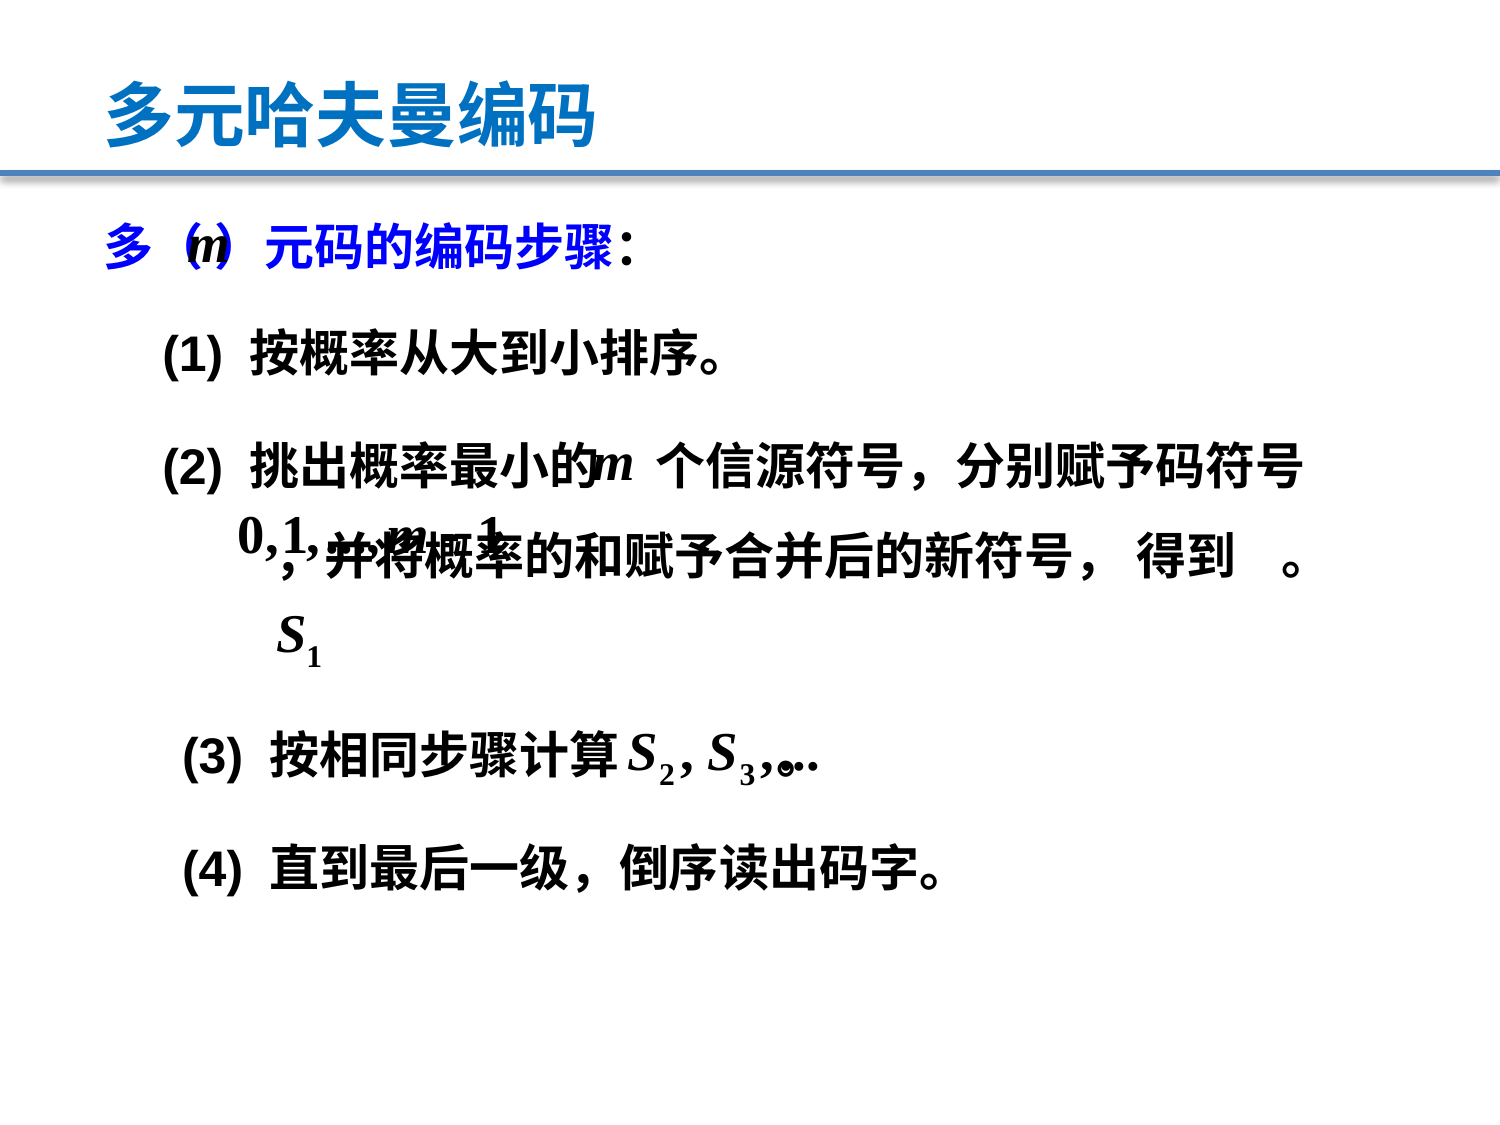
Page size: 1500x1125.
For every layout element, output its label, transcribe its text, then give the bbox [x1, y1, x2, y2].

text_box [166, 715, 1294, 799]
text_box (1) 按概率从大到小排序。 [147, 314, 1020, 390]
text_box (4) 直到最后一级，倒序读出码字。 [167, 829, 1177, 904]
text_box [265, 597, 330, 680]
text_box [88, 207, 727, 285]
title 多元哈夫曼编码 [88, 30, 1412, 164]
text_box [147, 396, 1412, 675]
